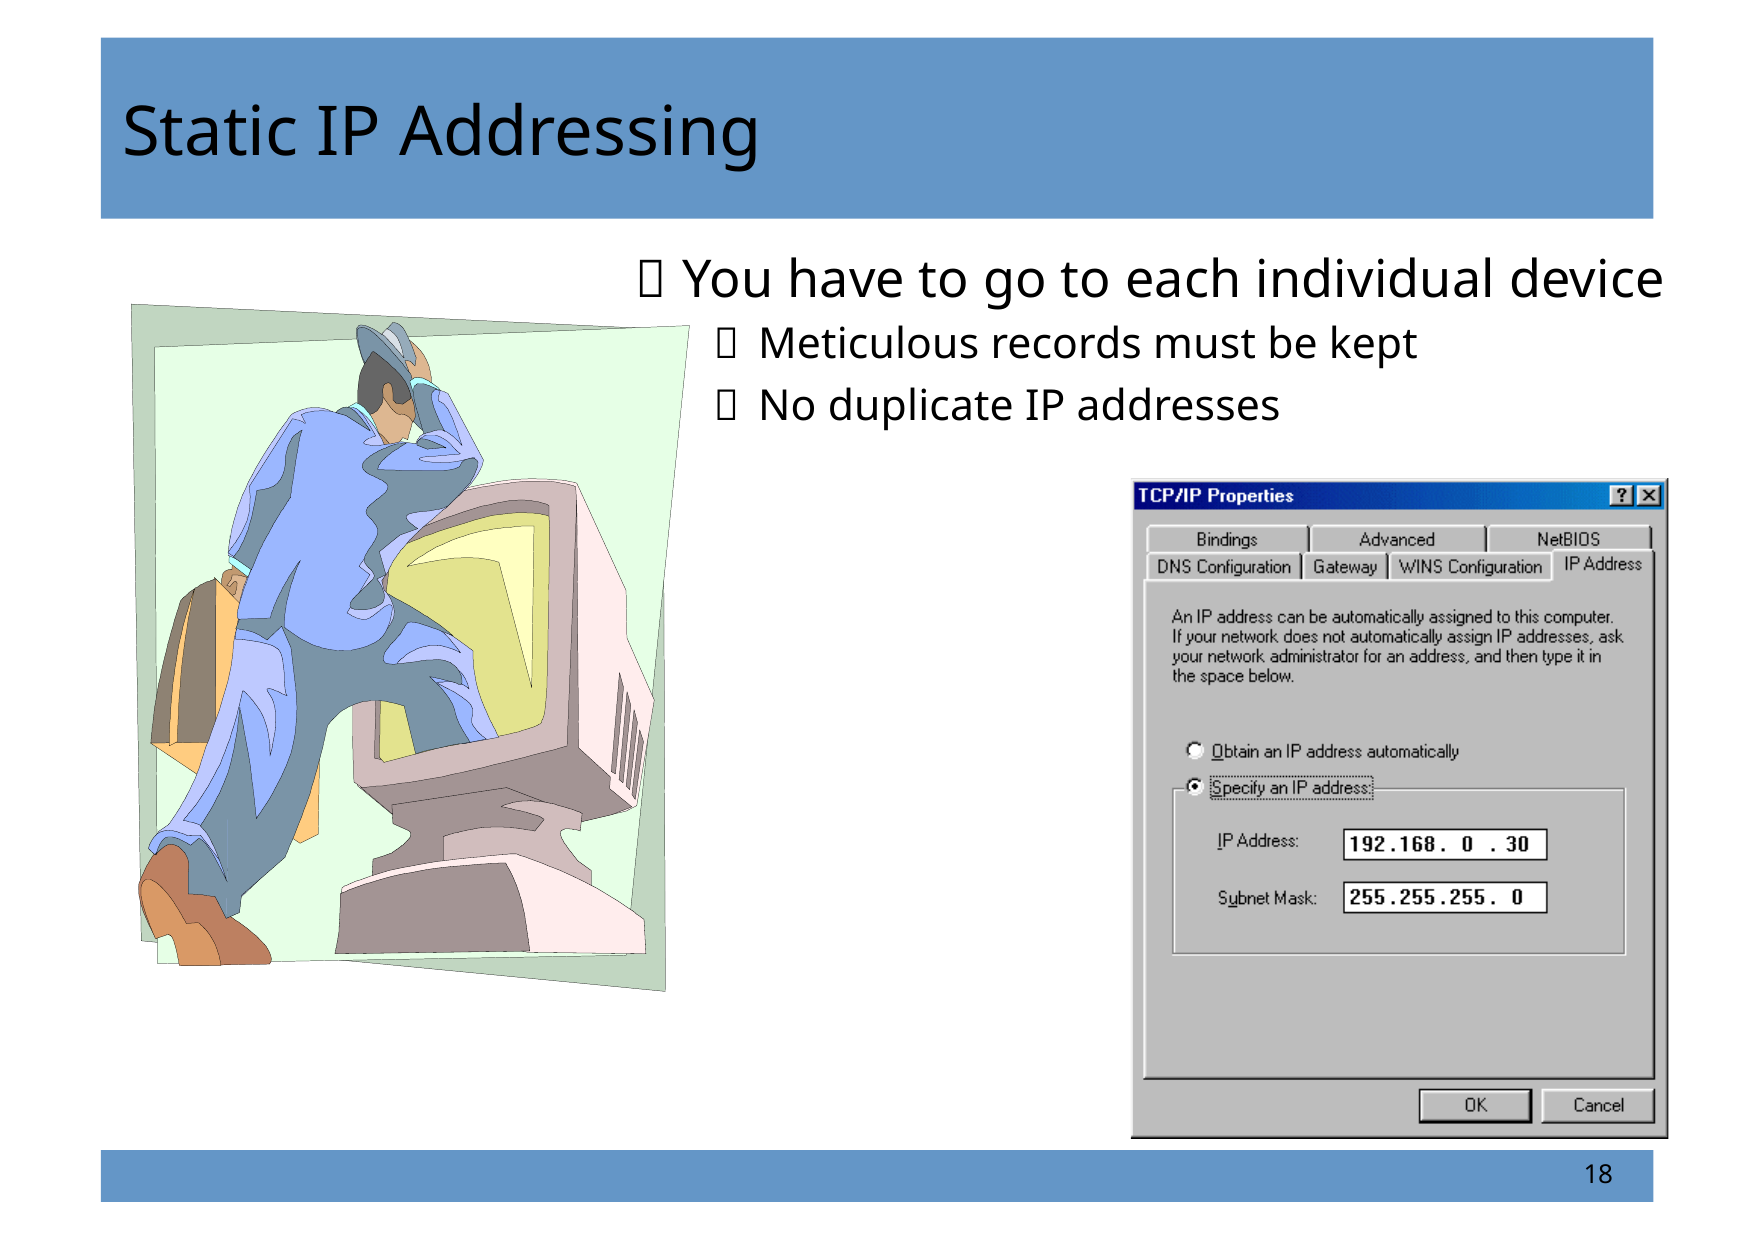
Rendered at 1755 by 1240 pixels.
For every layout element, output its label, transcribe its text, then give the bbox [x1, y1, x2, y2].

text_box [216, 579, 239, 716]
text_box [416, 438, 447, 450]
text_box [561, 750, 647, 909]
text_box [421, 390, 484, 492]
text_box [148, 830, 222, 869]
text_box [156, 748, 196, 833]
text_box [221, 566, 247, 595]
text_box [443, 800, 592, 885]
text_box [414, 408, 422, 430]
text_box 18 [100, 1150, 1654, 1202]
text_box [336, 407, 371, 431]
text_box [631, 729, 644, 800]
text_box [619, 691, 631, 783]
text_box [409, 499, 549, 542]
text_box [157, 935, 178, 964]
text_box [131, 304, 628, 878]
text_box [352, 481, 577, 787]
text_box [386, 512, 550, 737]
text_box [459, 670, 470, 690]
text_box [293, 762, 320, 844]
text_box [371, 399, 413, 443]
text_box [611, 672, 624, 774]
text_box [154, 338, 364, 693]
text_box [183, 628, 296, 826]
text_box [433, 678, 487, 743]
text_box [138, 845, 272, 965]
text_box [406, 340, 432, 382]
text_box [372, 787, 543, 875]
text_box [341, 853, 646, 954]
text_box [151, 578, 216, 744]
text_box [374, 701, 381, 760]
text_box [409, 377, 440, 392]
text_box [334, 862, 530, 954]
text_box [169, 589, 195, 746]
text_box [350, 443, 479, 610]
text_box [156, 568, 471, 919]
text_box [157, 635, 285, 855]
text_box [233, 430, 303, 570]
text_box [348, 402, 378, 430]
text_box [228, 407, 331, 551]
text_box [360, 561, 374, 586]
text_box [140, 879, 222, 966]
text_box [384, 623, 461, 664]
text_box [380, 500, 455, 575]
text_box  You have to go to each individual device  Meticulous records must be kept  No duplicate IP addresses [633, 249, 1669, 434]
text_box [466, 478, 655, 814]
text_box [399, 633, 499, 740]
text_box [356, 322, 417, 370]
text_box [360, 500, 632, 822]
text_box [379, 432, 389, 444]
text_box [228, 407, 464, 651]
text_box [381, 328, 405, 358]
text_box [228, 557, 250, 577]
text_box [383, 383, 416, 423]
text_box [626, 709, 638, 790]
text_box [350, 589, 666, 992]
text_box [413, 383, 445, 435]
text_box [361, 412, 385, 445]
text_box [140, 905, 157, 943]
text_box [1130, 478, 1669, 1139]
text_box [432, 389, 463, 446]
text_box [150, 742, 207, 774]
text_box [357, 351, 411, 415]
text_box [408, 327, 679, 694]
text_box [379, 701, 415, 763]
text_box Static IP Addressing [100, 37, 1654, 219]
text_box [228, 575, 246, 601]
text_box [383, 574, 388, 590]
text_box [401, 423, 423, 443]
text_box [232, 706, 627, 962]
text_box [357, 327, 414, 401]
text_box [407, 525, 534, 688]
text_box [348, 576, 395, 628]
